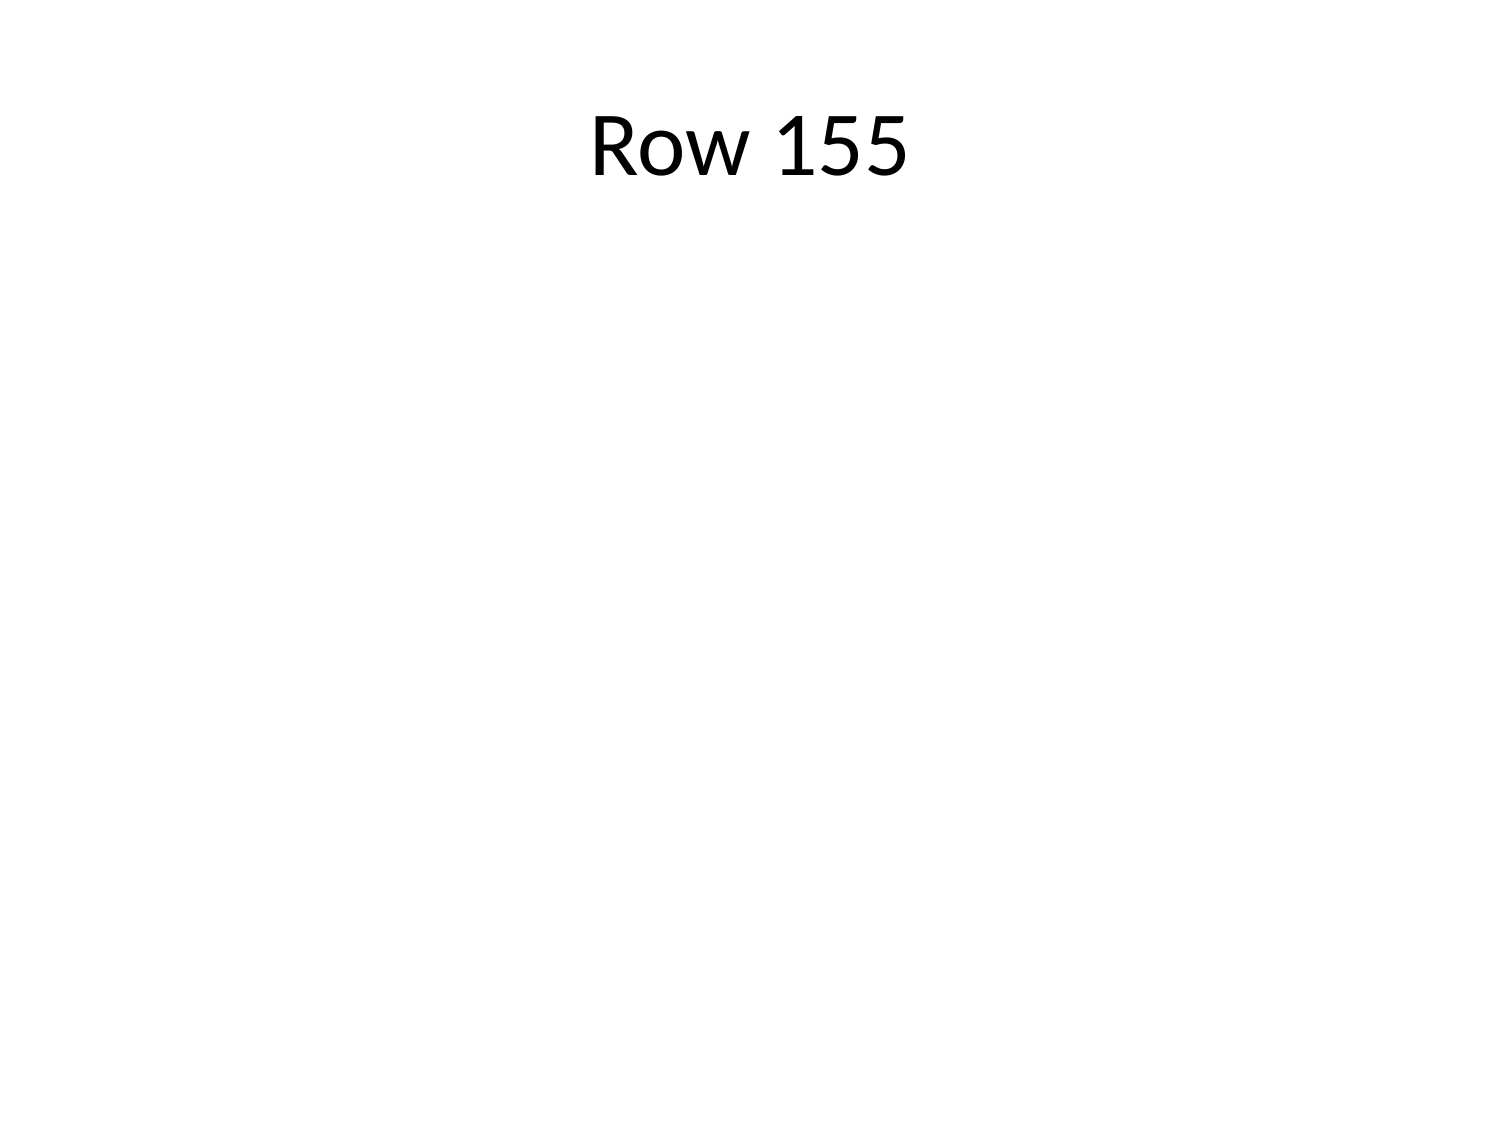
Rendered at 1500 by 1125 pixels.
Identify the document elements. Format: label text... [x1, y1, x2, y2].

title Row 155 [75, 45, 1425, 233]
